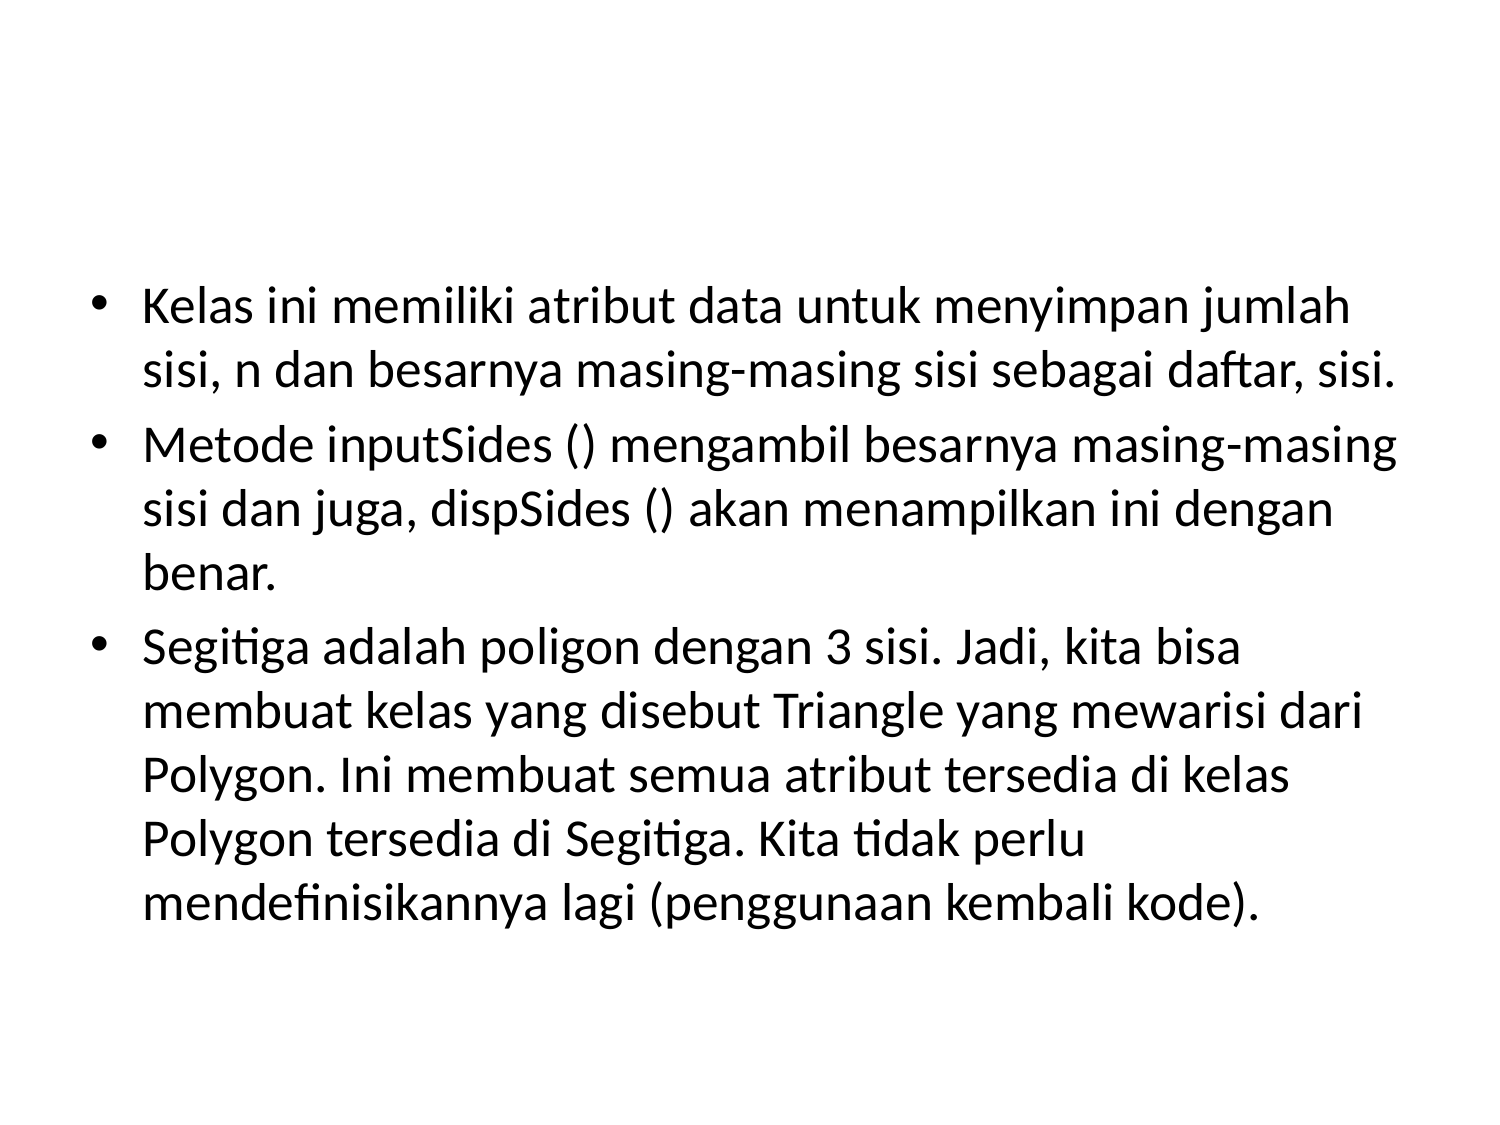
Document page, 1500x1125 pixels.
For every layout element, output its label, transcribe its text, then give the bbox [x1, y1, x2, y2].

list Kelas ini memiliki atribut data untuk menyimpan jumlah sisi, n dan besarnya masing-masing sisi sebagai daftar, sisi. Metode inputSides () mengambil besarnya masing-masing sisi dan juga, dispSides () akan menampilkan ini dengan benar. Segitiga adalah poligon dengan 3 sisi. Jadi, kita bisa membuat kelas yang disebut Triangle yang mewarisi dari Polygon. Ini membuat semua atribut tersedia di kelas Polygon tersedia di Segitiga. Kita tidak perlu mendefinisikannya lagi (penggunaan kembali kode). [75, 262, 1425, 1005]
